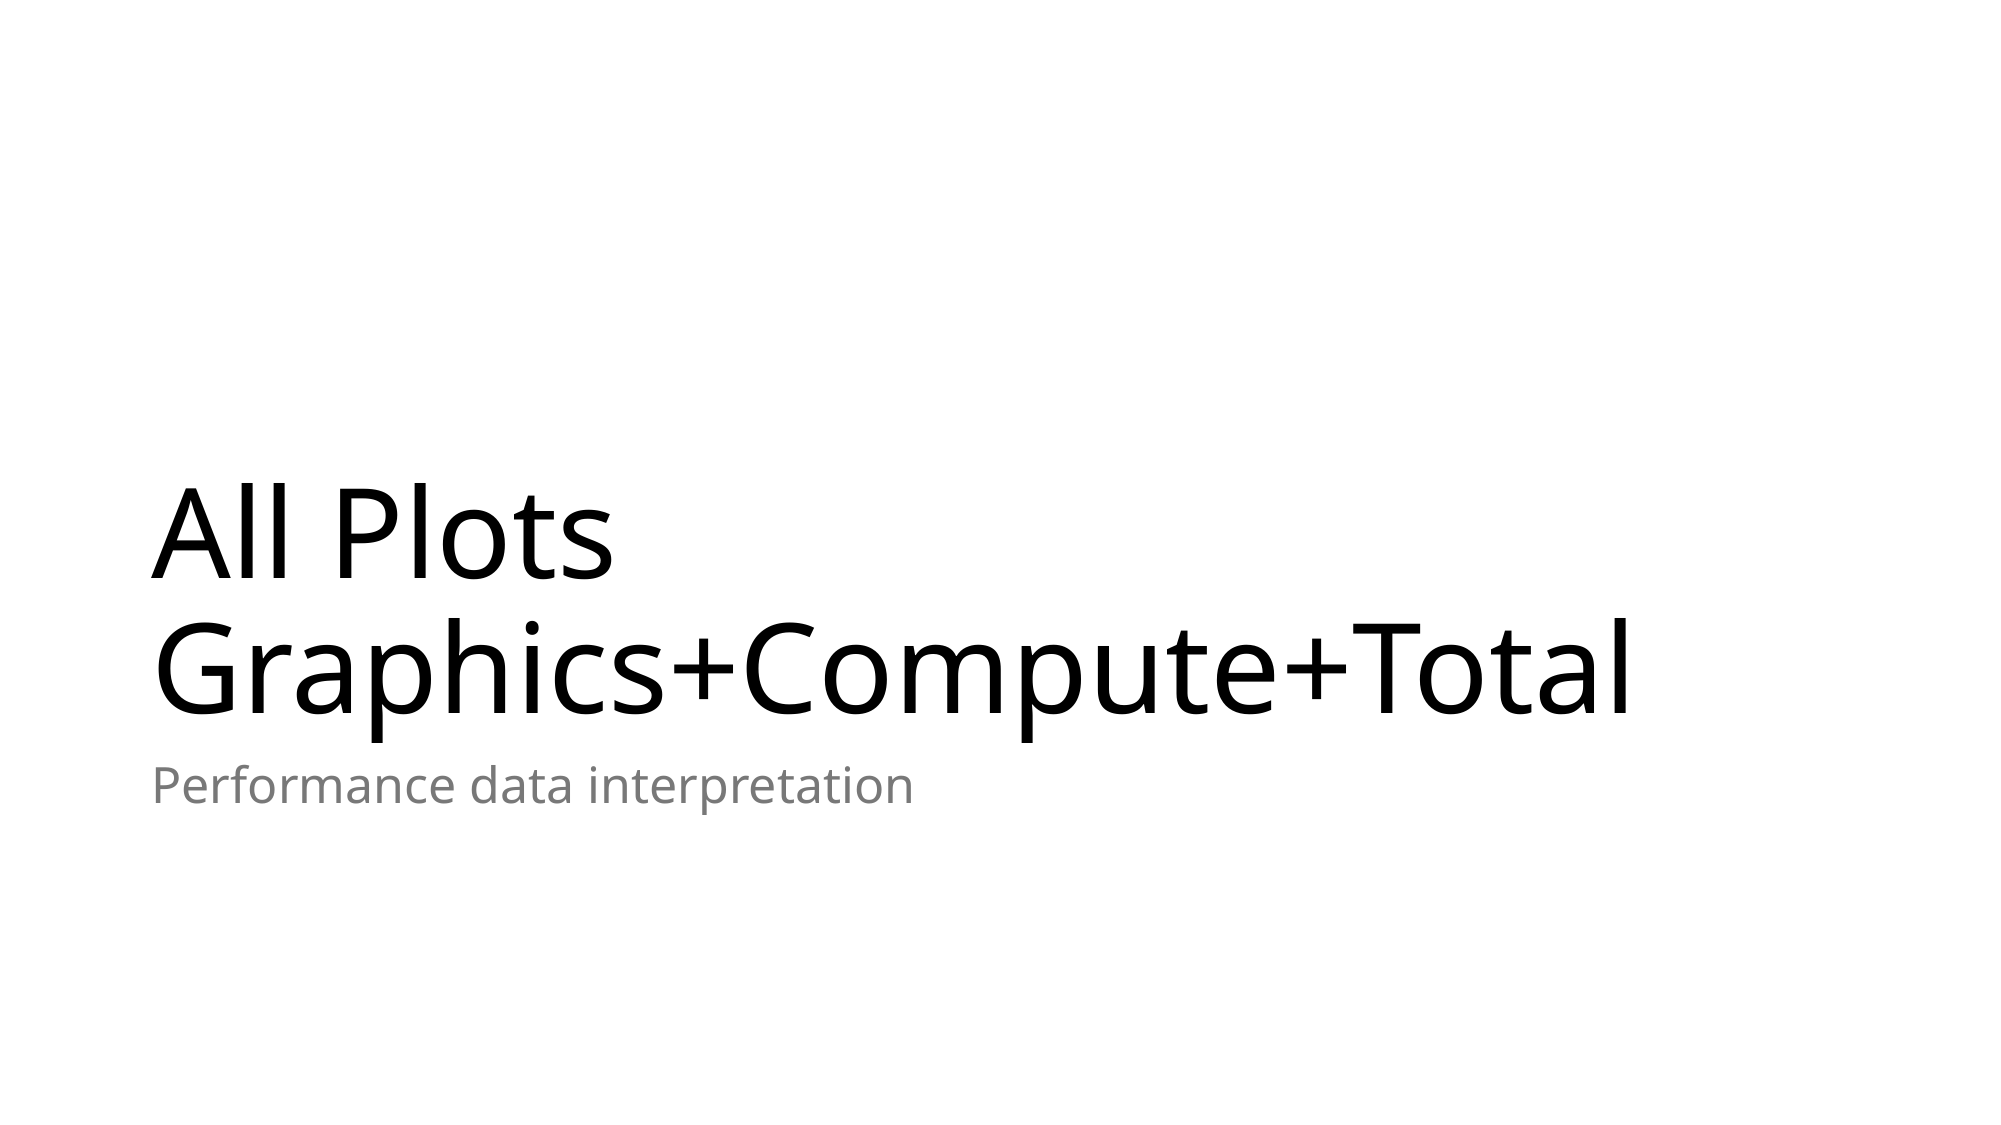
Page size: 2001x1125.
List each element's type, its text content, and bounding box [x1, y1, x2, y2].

list Performance data interpretation [136, 752, 1862, 999]
title All Plots Graphics+Compute+Total [136, 280, 1862, 749]
